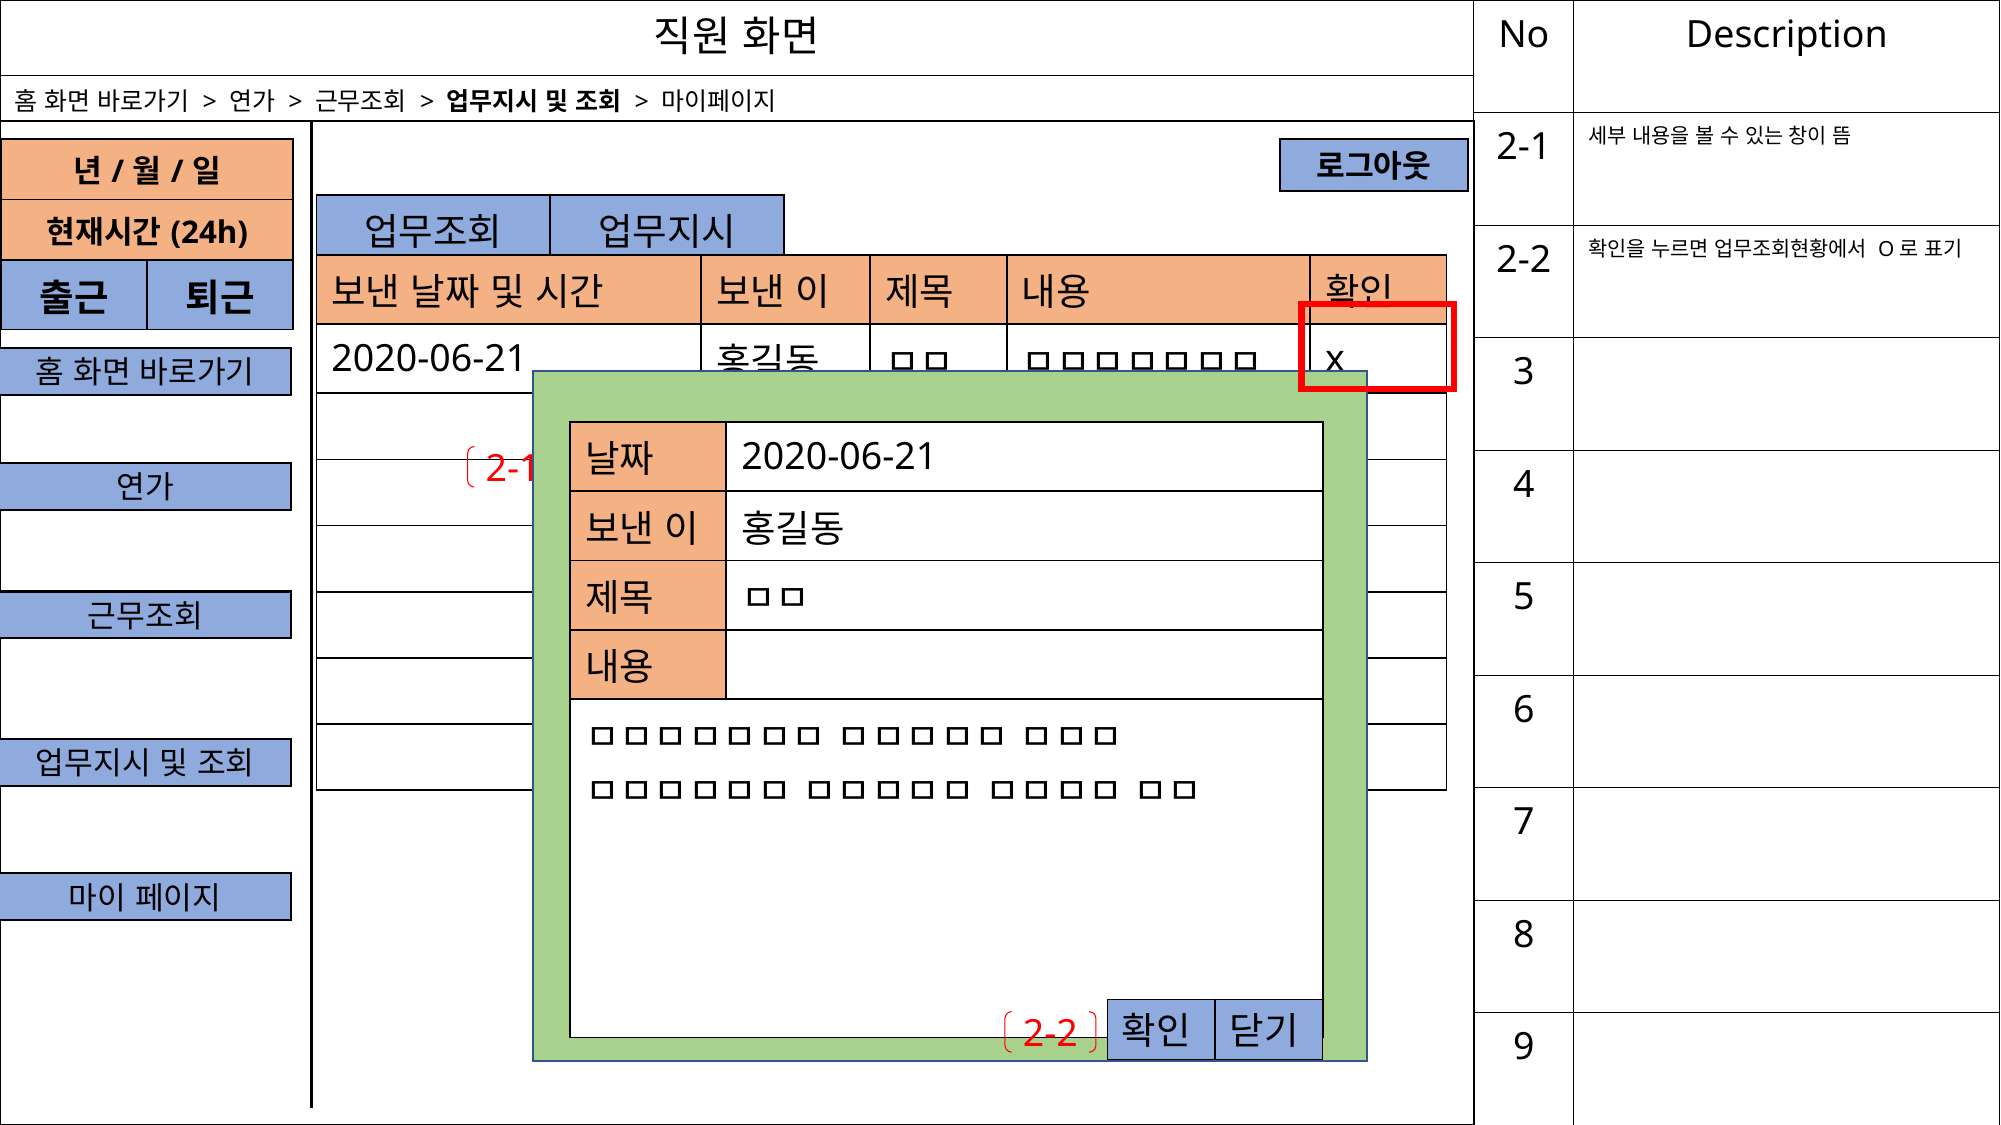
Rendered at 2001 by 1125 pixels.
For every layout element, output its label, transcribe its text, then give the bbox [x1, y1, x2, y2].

table_header 보낸 이 [702, 256, 869, 323]
table_header Description [1574, 1, 1999, 112]
text_box 로그아웃 [1279, 138, 1469, 192]
text_box 홈 화면 바로가기 > 연가 > 근무조회 > 업무지시 및 조회 > 마이페이지 [0, 77, 921, 123]
table_header 년/월/일 [2, 140, 292, 199]
table_cell [1574, 676, 1999, 787]
table_cell [317, 526, 532, 591]
table_cell ㅁㅁㅁㅁㅁㅁㅁ [1008, 325, 1300, 370]
table_cell [1574, 338, 1999, 450]
table_cell [1574, 451, 1999, 562]
table_cell [1368, 593, 1446, 657]
table_cell 홍길동 [727, 492, 1322, 560]
table_header No [1474, 1, 1573, 112]
table_cell [1368, 526, 1446, 591]
text_box 업무지시 및 조회 [0, 738, 292, 787]
table_header 업무조회 [317, 196, 549, 254]
text_box [532, 370, 1368, 1062]
table_cell 7 [1474, 788, 1573, 900]
table_cell [317, 593, 532, 657]
text_box 연가 [0, 462, 292, 511]
table_header 2020-06-21 [727, 423, 1322, 490]
table_cell 3 [1474, 338, 1573, 450]
text_box 확인 [1107, 999, 1215, 1060]
text_box [1300, 303, 1455, 390]
table_cell 퇴근 [148, 261, 292, 329]
table_header 날짜 [571, 423, 725, 490]
table_cell 9 [1474, 1013, 1573, 1125]
table_cell [1368, 659, 1446, 723]
table_cell [1574, 1013, 1999, 1125]
table_cell [727, 631, 1322, 698]
table_cell 홍길동 [702, 325, 869, 370]
table_cell [317, 659, 532, 723]
text_box 근무조회 [0, 590, 292, 639]
table_cell [1368, 725, 1446, 789]
table_cell 8 [1474, 901, 1573, 1012]
text_box 2-1 [467, 445, 532, 488]
table_cell [1574, 788, 1999, 900]
text_box 2-2 [1004, 1011, 1097, 1053]
table_cell 2-1 [1474, 113, 1573, 225]
table_cell [317, 460, 532, 525]
table_cell 5 [1474, 563, 1573, 675]
table_cell 2-2 [1474, 226, 1573, 337]
table_cell [1574, 563, 1999, 675]
table_cell ㅁㅁ [727, 561, 1322, 629]
table_cell [1368, 394, 1446, 459]
table_cell 확인을 누르면 업무조회현황에서 O로 표기 [1574, 226, 1999, 337]
table_cell 6 [1474, 676, 1573, 787]
table_cell [1574, 901, 1999, 1012]
table_cell 현재시간(24h) [2, 200, 292, 259]
text_box [0, 75, 1474, 122]
table_header 업무지시 [551, 196, 783, 254]
table_cell 세부 내용을 볼 수 있는 창이 뜸 [1574, 113, 1999, 225]
text_box [0, 122, 1473, 1125]
title 직원 화면 [0, 0, 1473, 75]
table_cell ㅁㅁ [871, 325, 1006, 370]
text_box 닫기 [1215, 999, 1323, 1060]
table_header 제목 [871, 256, 1006, 323]
table_header 내용 [1008, 256, 1309, 323]
table_cell 출근 [2, 261, 146, 329]
table_cell [1368, 460, 1446, 525]
table_cell 제목 [571, 561, 725, 629]
table_cell ㅁㅁㅁㅁㅁㅁㅁ ㅁㅁㅁㅁㅁ ㅁㅁㅁ ㅁㅁㅁㅁㅁㅁ ㅁㅁㅁㅁㅁ ㅁㅁㅁㅁ ㅁㅁ [571, 700, 1322, 1037]
text_box 홈 화면 바로가기 [0, 347, 292, 396]
table_cell 2020-06-21 [317, 325, 700, 392]
table_header 보낸 날짜 및 시간 [317, 256, 700, 323]
table_header 확인 [1311, 256, 1446, 303]
text_box 마이 페이지 [0, 872, 292, 921]
table_cell [317, 394, 532, 459]
table_cell [317, 725, 532, 789]
table_cell 내용 [571, 631, 725, 698]
table_cell 보낸 이 [571, 492, 725, 560]
table_cell 4 [1474, 451, 1573, 562]
